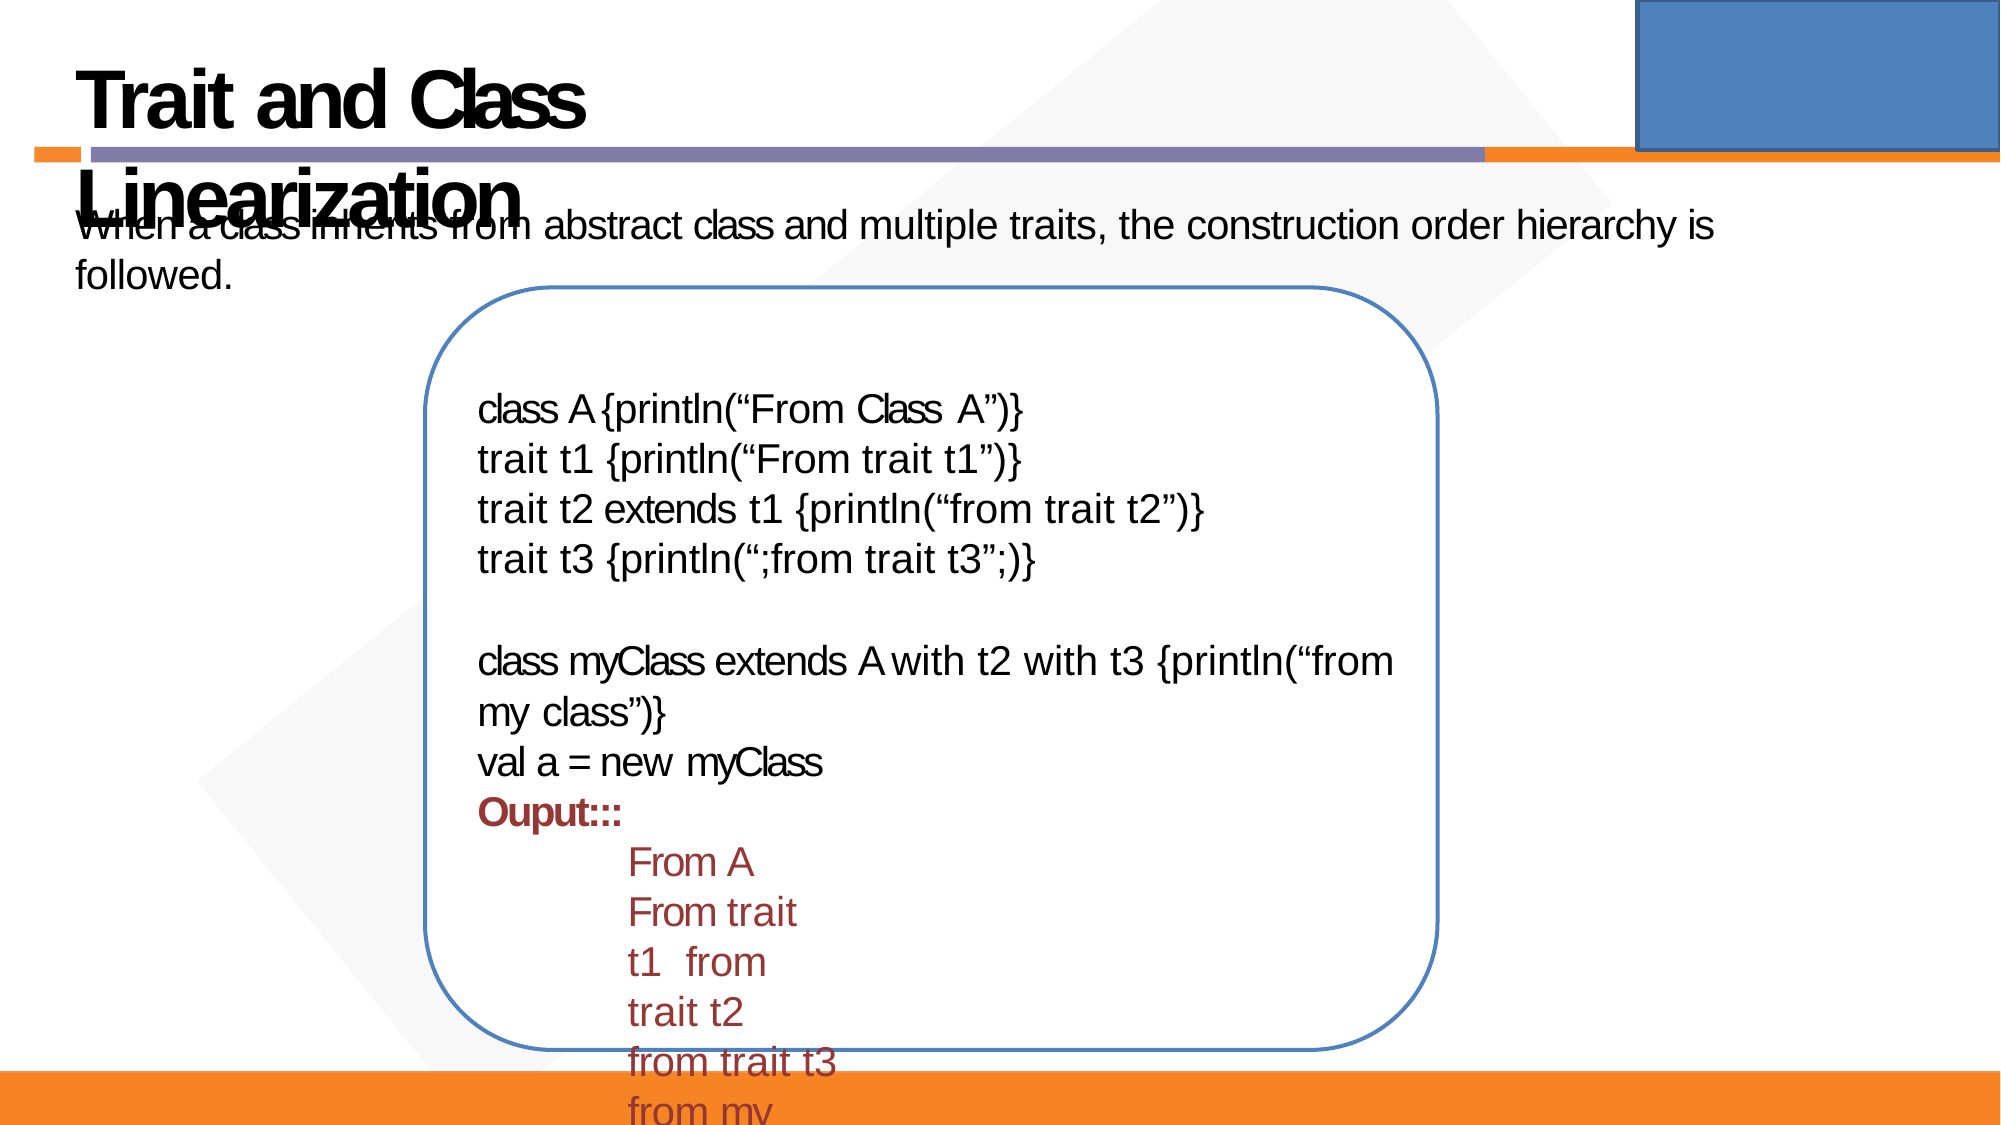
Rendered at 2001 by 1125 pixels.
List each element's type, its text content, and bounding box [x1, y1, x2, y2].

picture [1046, 163, 2000, 1071]
text_box [1635, 0, 2000, 152]
text_box When a class inherits from abstract class and multiple traits, the construction order hierarchy is followed. class A {println(“From Class A”)} trait t1 {println(“From trait t1”)} trait t2 extends t1 {println(“from trait t2”)} trait t3 {println(“;from trait t3”;)} class myClass extends A with t2 with t3 {println(“from my class”)} val a = new myClass Ouput::: From A From trait t1 from trait t2 from trait t3 from my class [72, 195, 1864, 1125]
title Trait and Class Linearization [72, 42, 1046, 195]
picture [0, 0, 1635, 1071]
